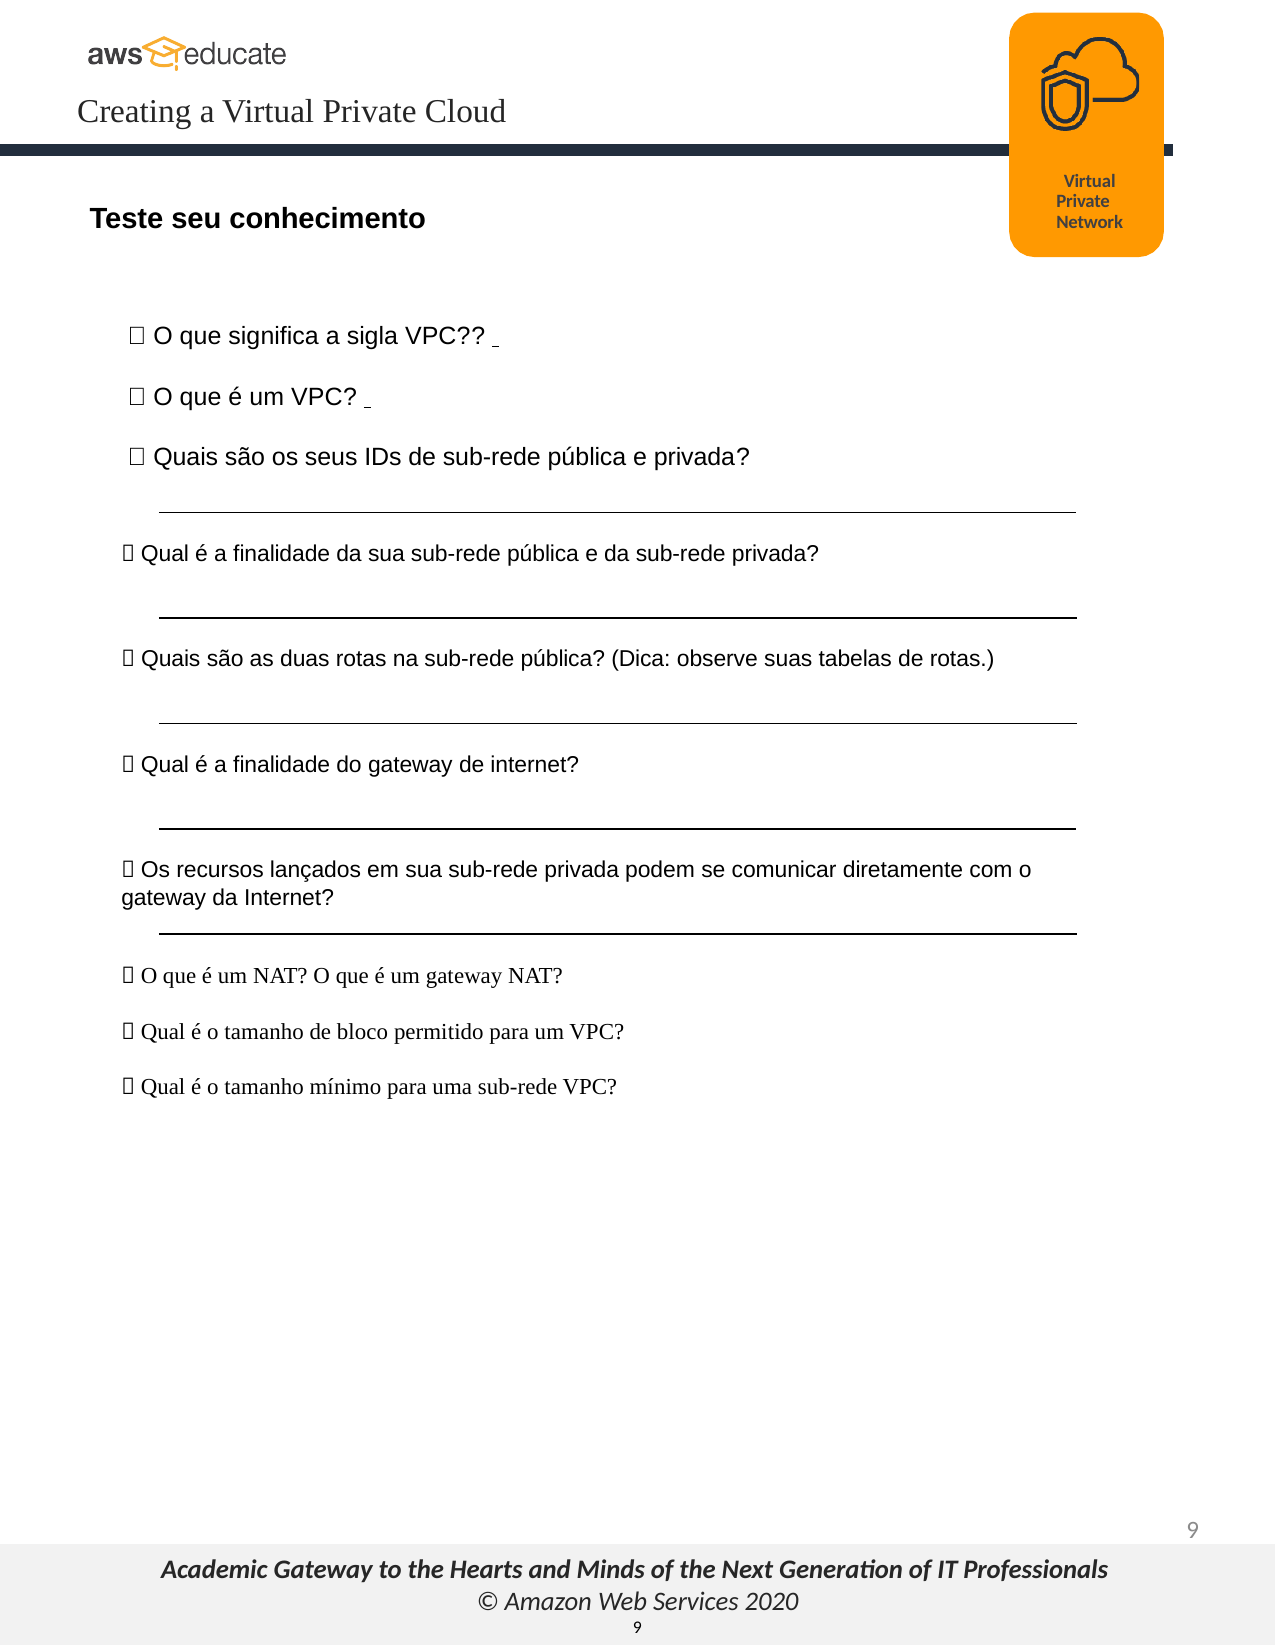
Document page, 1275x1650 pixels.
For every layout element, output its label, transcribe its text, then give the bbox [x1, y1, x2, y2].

text_box  Quais são as duas rotas na sub-rede pública? (Dica: observe suas tabelas de rotas.) [119, 641, 1100, 672]
text_box  Qual é a finalidade do gateway de internet? [119, 746, 623, 777]
text_box Teste seu conhecimento [87, 197, 591, 235]
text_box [1009, 12, 1164, 258]
slide_number 9 [1180, 1050, 1206, 1650]
picture [87, 32, 287, 79]
text_box  O que significa a sigla VPC??  O que é um VPC?  Quais são os seus IDs de sub-rede pública e privada? [125, 317, 1075, 471]
text_box  Os recursos lançados em sua sub-rede privada podem se comunicar diretamente com o gateway da Internet? [119, 852, 1121, 910]
text_box  O que é um NAT? O que é um gateway NAT?  Qual é o tamanho de bloco permitido para um VPC?  Qual é o tamanho mínimo para uma sub-rede VPC? [119, 958, 1044, 1099]
text_box  Qual é a finalidade da sua sub-rede pública e da sub-rede privada? [119, 536, 867, 567]
